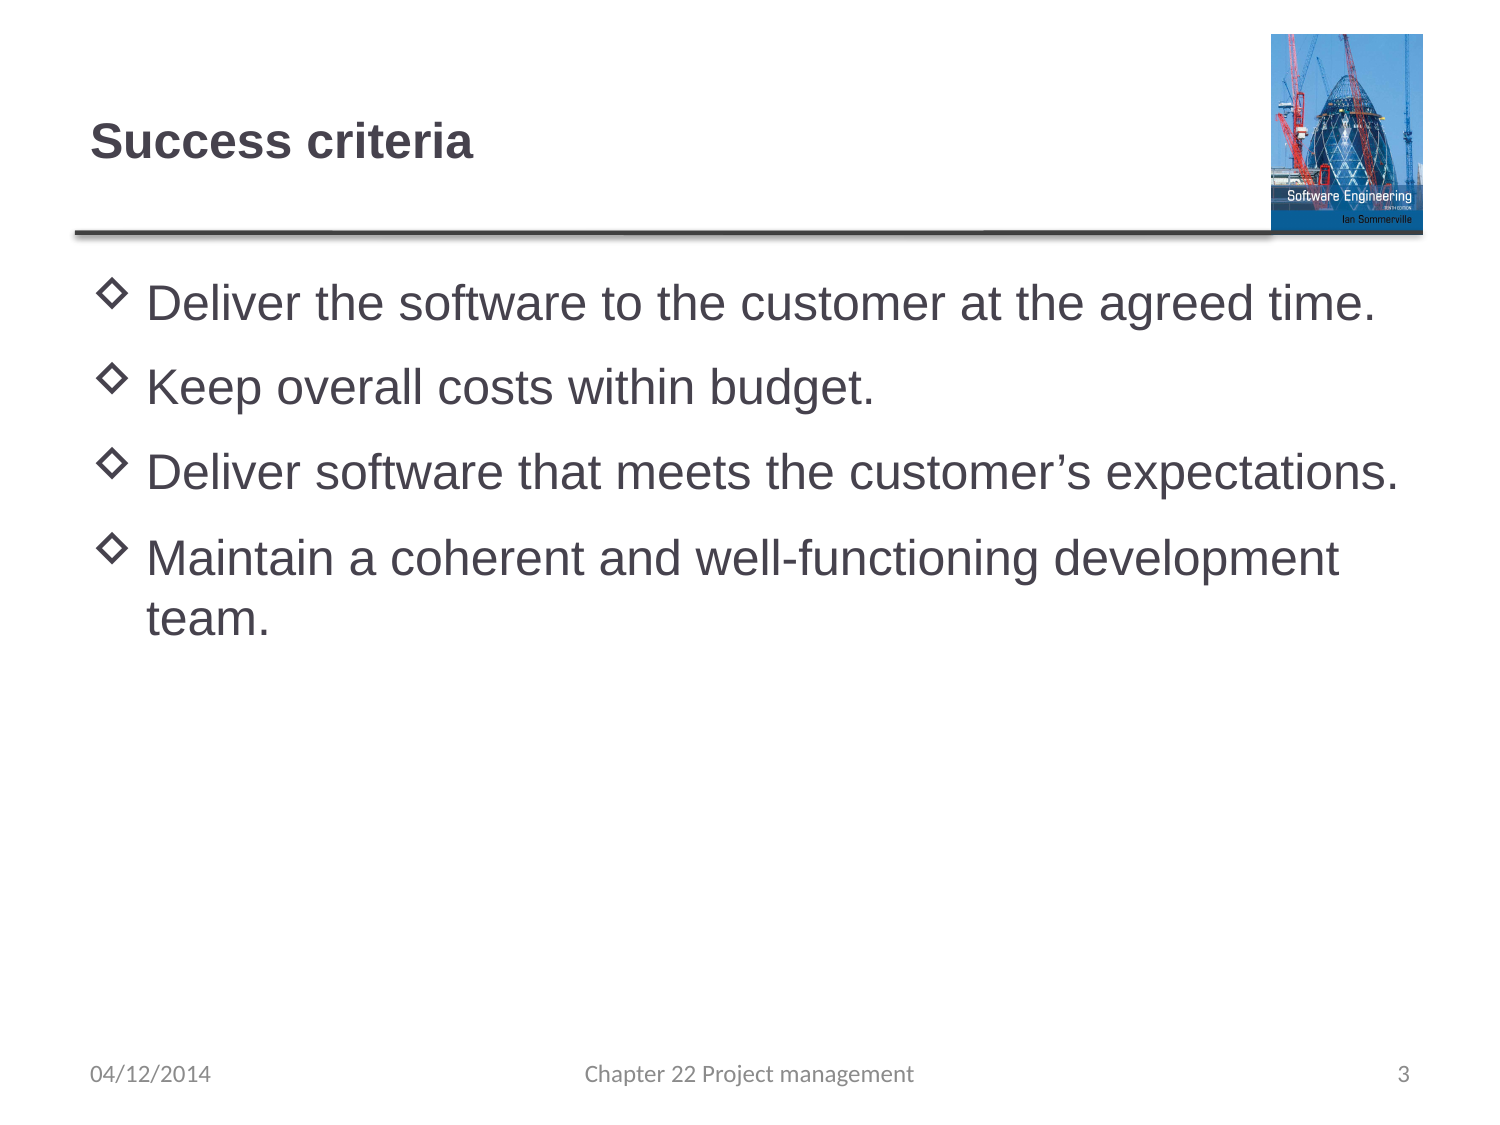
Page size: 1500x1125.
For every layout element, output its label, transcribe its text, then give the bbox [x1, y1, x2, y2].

slide_number 3 [1074, 1042, 1425, 1103]
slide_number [75, 1042, 425, 1103]
picture [1271, 34, 1423, 230]
list Deliver the software to the customer at the agreed time. Keep overall costs within budget. Deliver software that meets the customer’s expectations. Maintain a coherent and well-functioning development team. [75, 262, 1425, 1005]
title Success criteria [74, 44, 1272, 233]
footer Chapter 22 Project management [512, 1042, 988, 1103]
